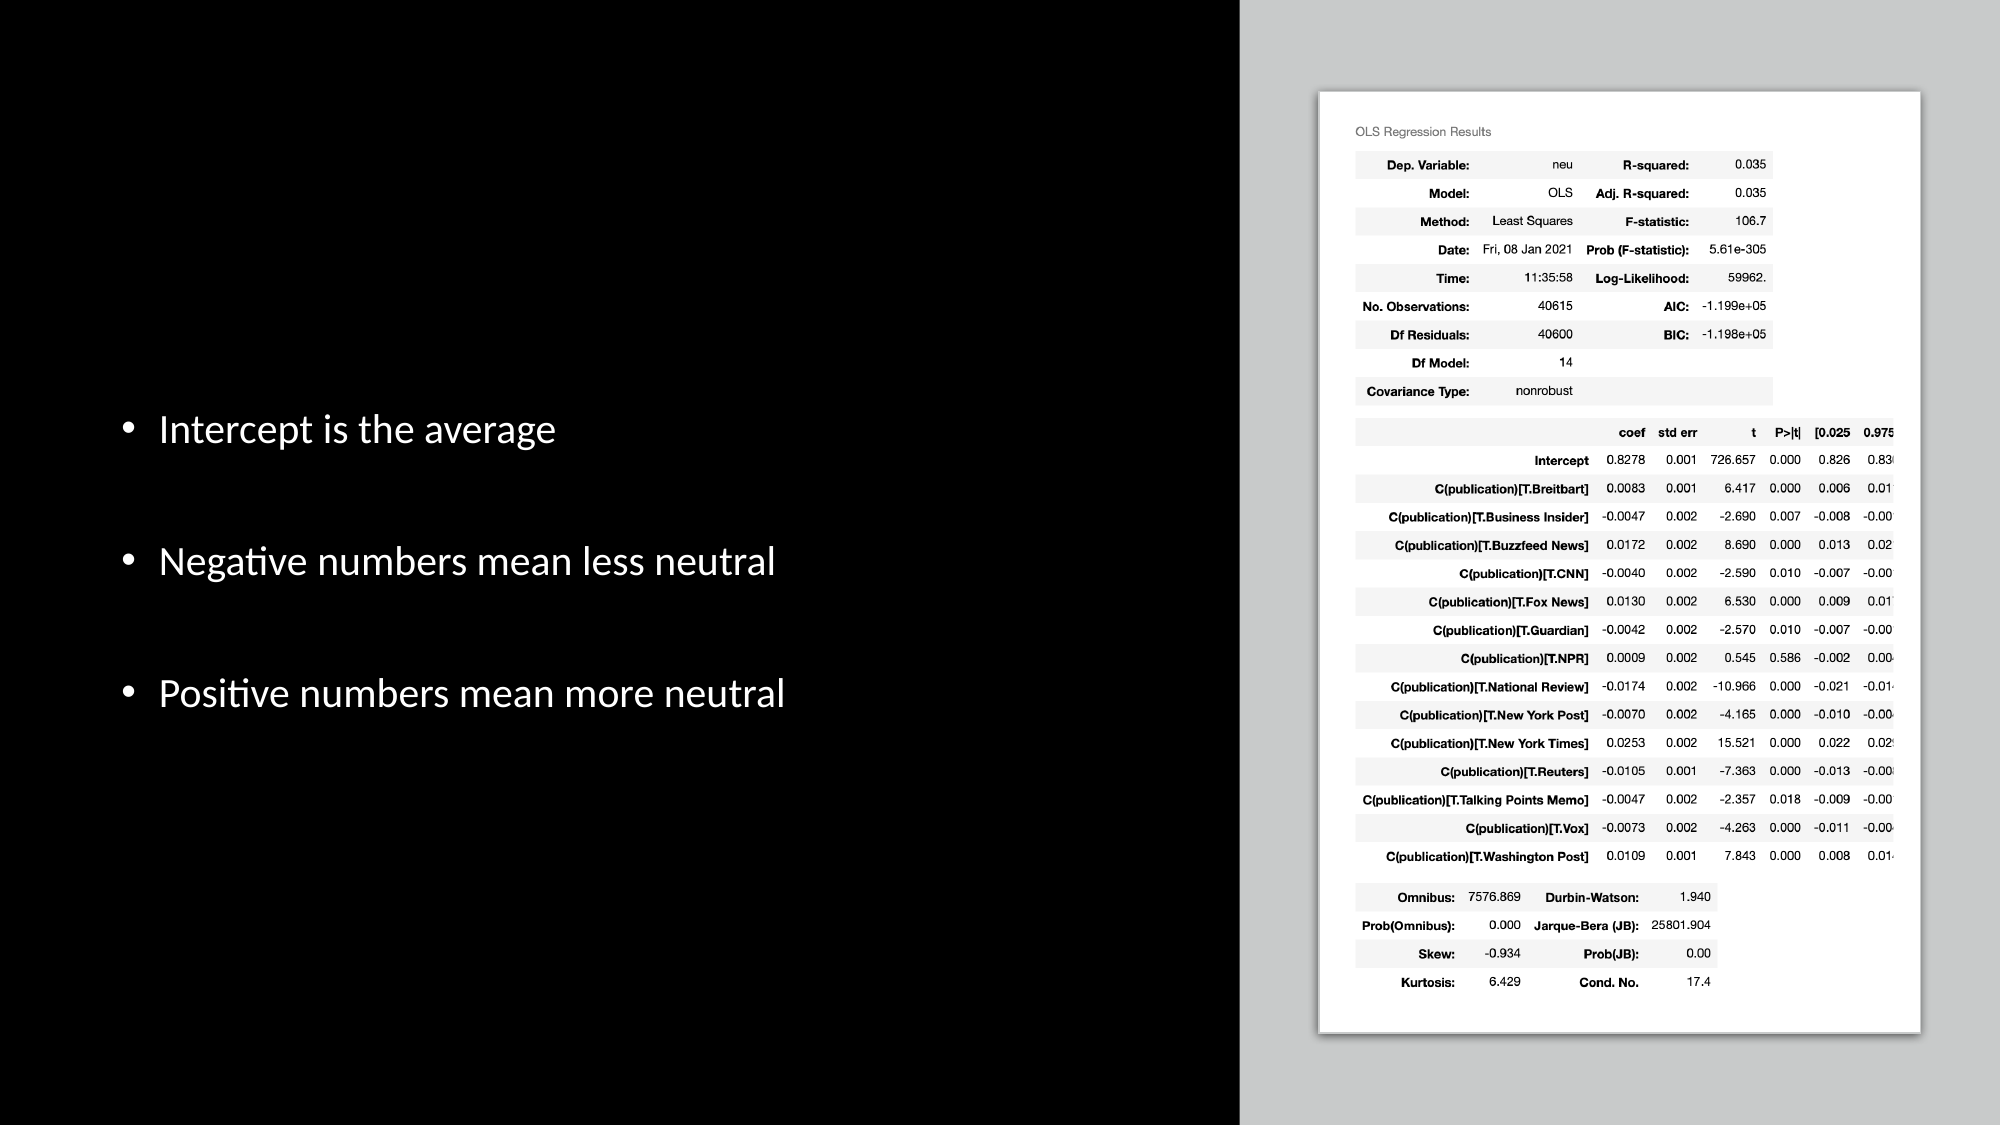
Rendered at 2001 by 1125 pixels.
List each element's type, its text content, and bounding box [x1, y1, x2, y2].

text_box [1239, 0, 2000, 1125]
text_box [1319, 91, 1921, 1034]
picture [1345, 118, 1894, 1007]
list Intercept is the average Negative numbers mean less neutral Positive numbers mean more neutral [106, 399, 1161, 1021]
